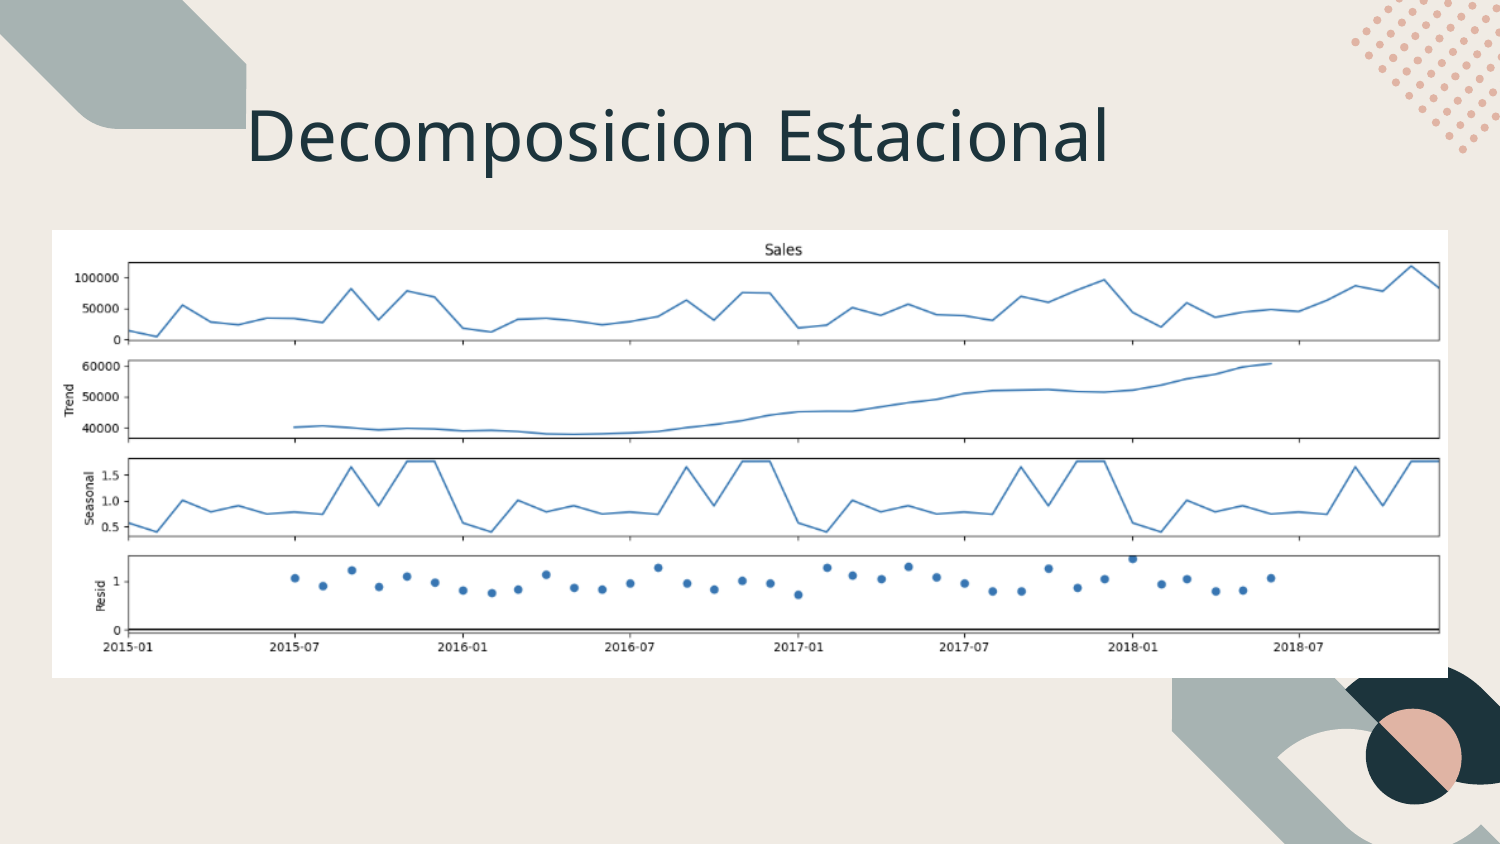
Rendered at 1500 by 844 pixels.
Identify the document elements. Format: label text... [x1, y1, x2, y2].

title Decomposicion Estacional [230, 0, 1295, 185]
picture [51, 230, 1449, 679]
